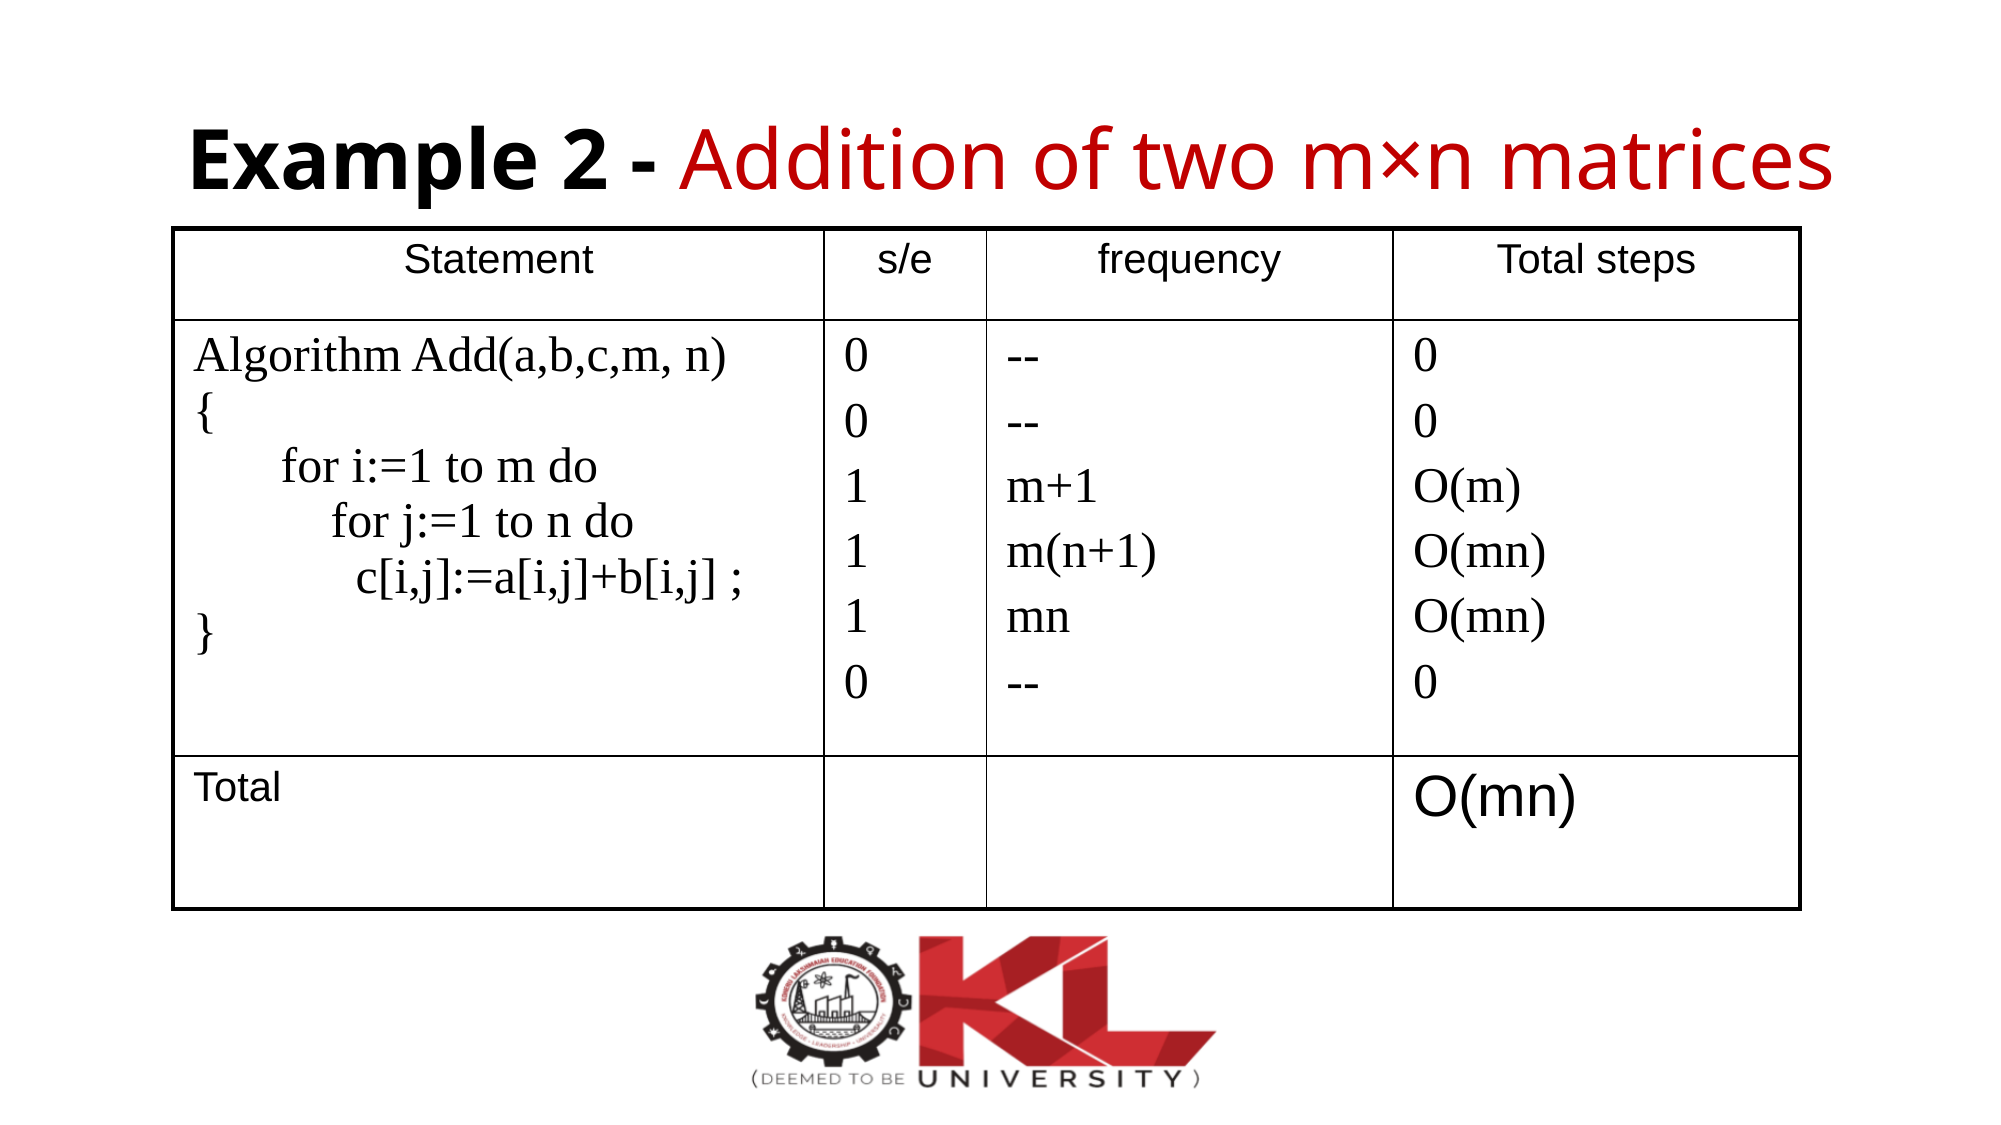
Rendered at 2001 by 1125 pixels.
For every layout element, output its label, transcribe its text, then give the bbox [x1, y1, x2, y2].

table_cell Total [175, 757, 823, 907]
table_cell 0 0 O(m) O(mn) O(mn) 0 [1394, 321, 1798, 755]
table_header frequency [987, 231, 1392, 319]
table_cell Algorithm Add(a,b,c,m, n) { for i:=1 to m do for j:=1 to n do c[i,j]:=a[i,j]+b[i,j] ; } [175, 321, 823, 755]
table_header Total steps [1394, 231, 1798, 319]
table_cell -- -- m+1 m(n+1) mn -- [987, 321, 1392, 755]
table_cell 0 0 1 1 1 0 [825, 321, 986, 755]
table_header s/e [825, 231, 986, 319]
picture [738, 921, 1220, 1095]
title Example 2 - Addition of two m×n matrices [99, 87, 1900, 233]
table_header Statement [175, 231, 823, 319]
table_cell [987, 757, 1392, 907]
table_cell [825, 757, 986, 907]
table_cell O(mn) [1394, 757, 1798, 907]
